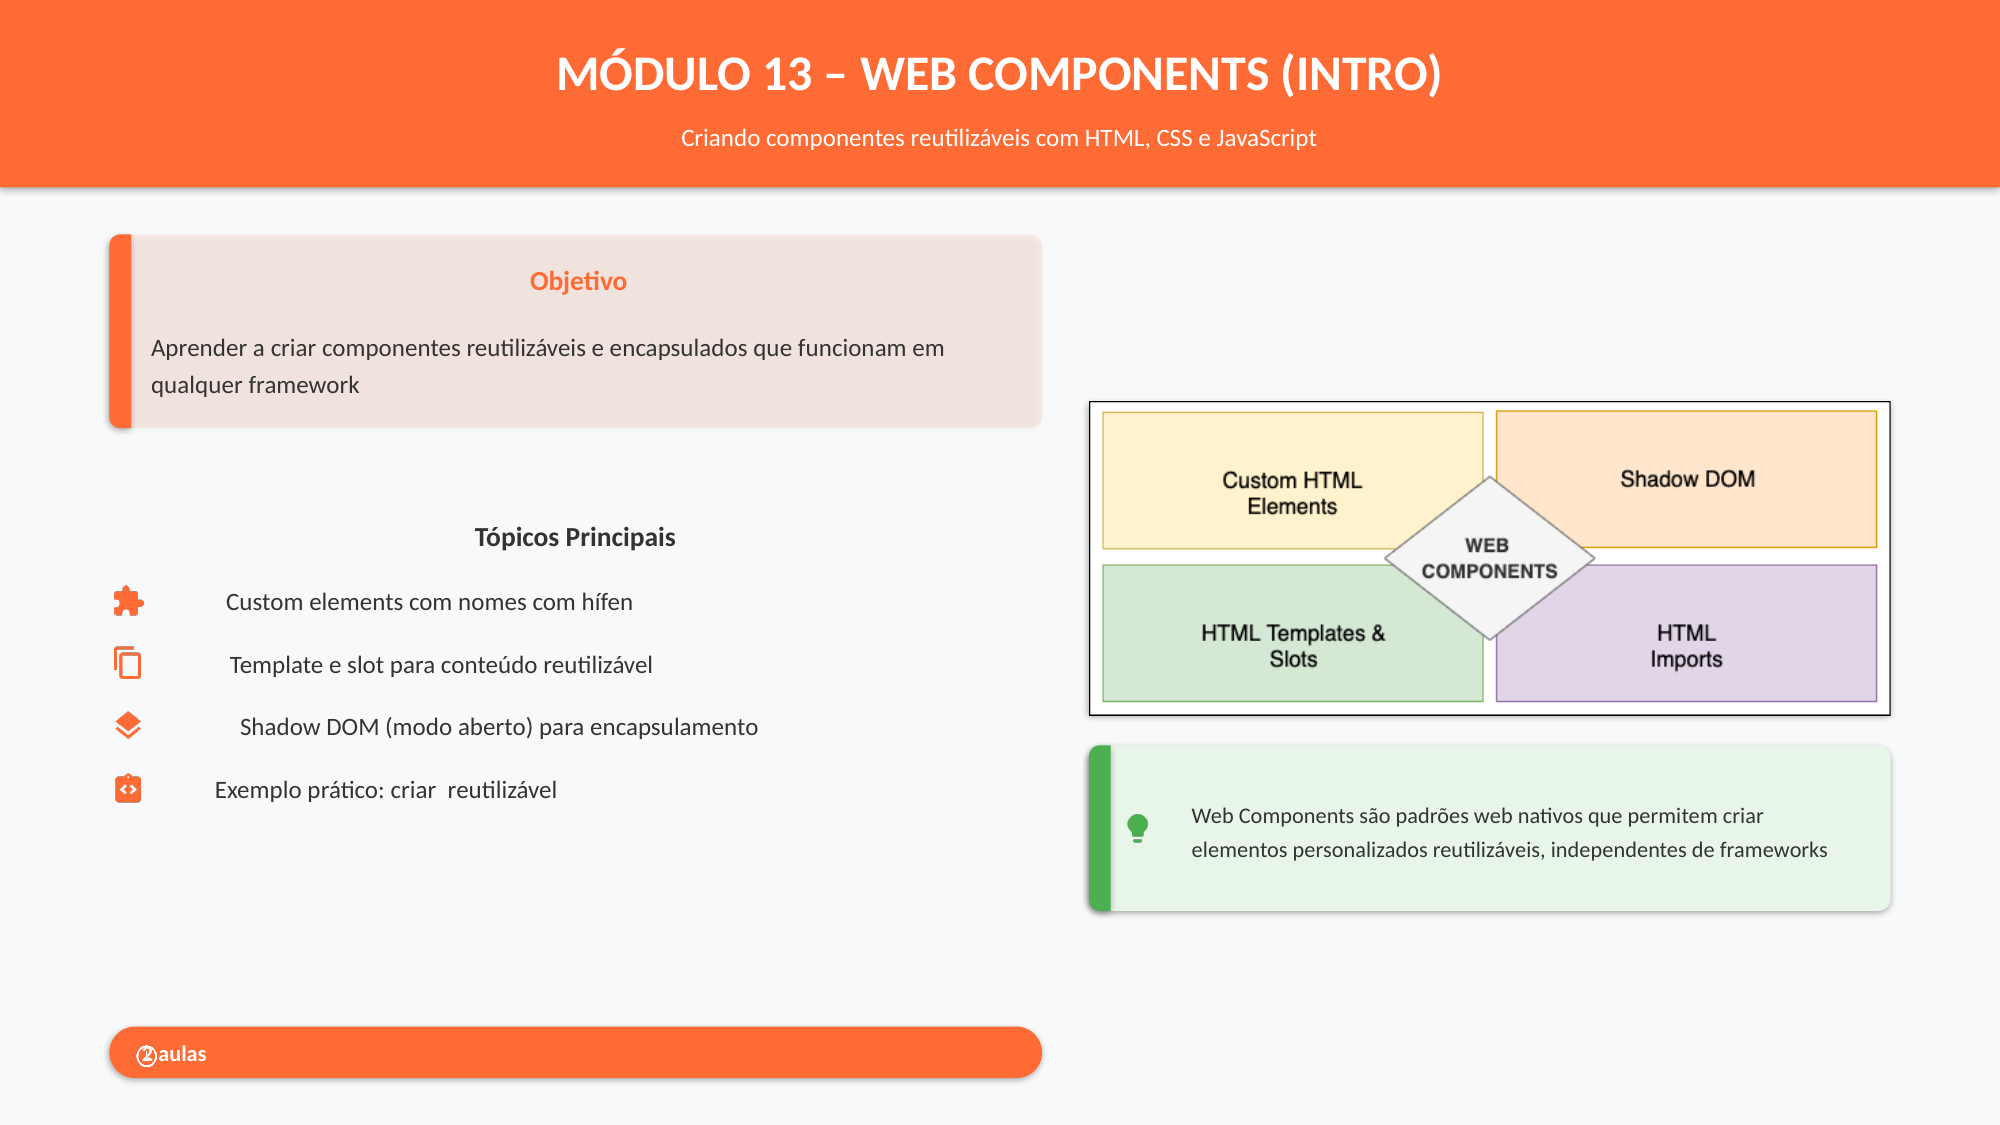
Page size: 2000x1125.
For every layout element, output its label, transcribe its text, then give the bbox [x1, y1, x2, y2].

text_box Aprender a criar componentes reutilizáveis e encapsulados que funcionam em qualquer framework [139, 314, 1019, 408]
text_box [132, 233, 1043, 429]
text_box [122, 1025, 1029, 1029]
text_box Web Components são padrões web nativos que permitem criar elementos personalizados reutilizáveis, independentes de frameworks [1179, 785, 1868, 871]
picture [132, 1043, 162, 1069]
picture [109, 709, 148, 741]
text_box Shadow DOM (modo aberto) para encapsulamento [228, 701, 772, 750]
picture [109, 644, 148, 681]
picture [109, 582, 148, 618]
text_box Criando componentes reutilizáveis com HTML, CSS e JavaScript [669, 112, 1331, 161]
text_box [1088, 401, 1891, 716]
picture [1118, 811, 1157, 845]
text_box [108, 233, 132, 429]
text_box 2 aulas [109, 1029, 1043, 1076]
text_box MÓDULO 13 – WEB COMPONENTS (INTRO) [544, 31, 1456, 109]
text_box Template e slot para conteúdo reutilizável [217, 639, 667, 688]
picture [109, 770, 148, 804]
text_box [0, 0, 2000, 188]
text_box Exemplo prático: criar reutilizável [202, 764, 571, 813]
text_box [1088, 744, 1112, 912]
text_box [1112, 744, 1892, 912]
text_box Objetivo [518, 254, 640, 306]
text_box Custom elements com nomes com hífen [214, 576, 647, 625]
text_box Tópicos Principais [463, 510, 689, 562]
